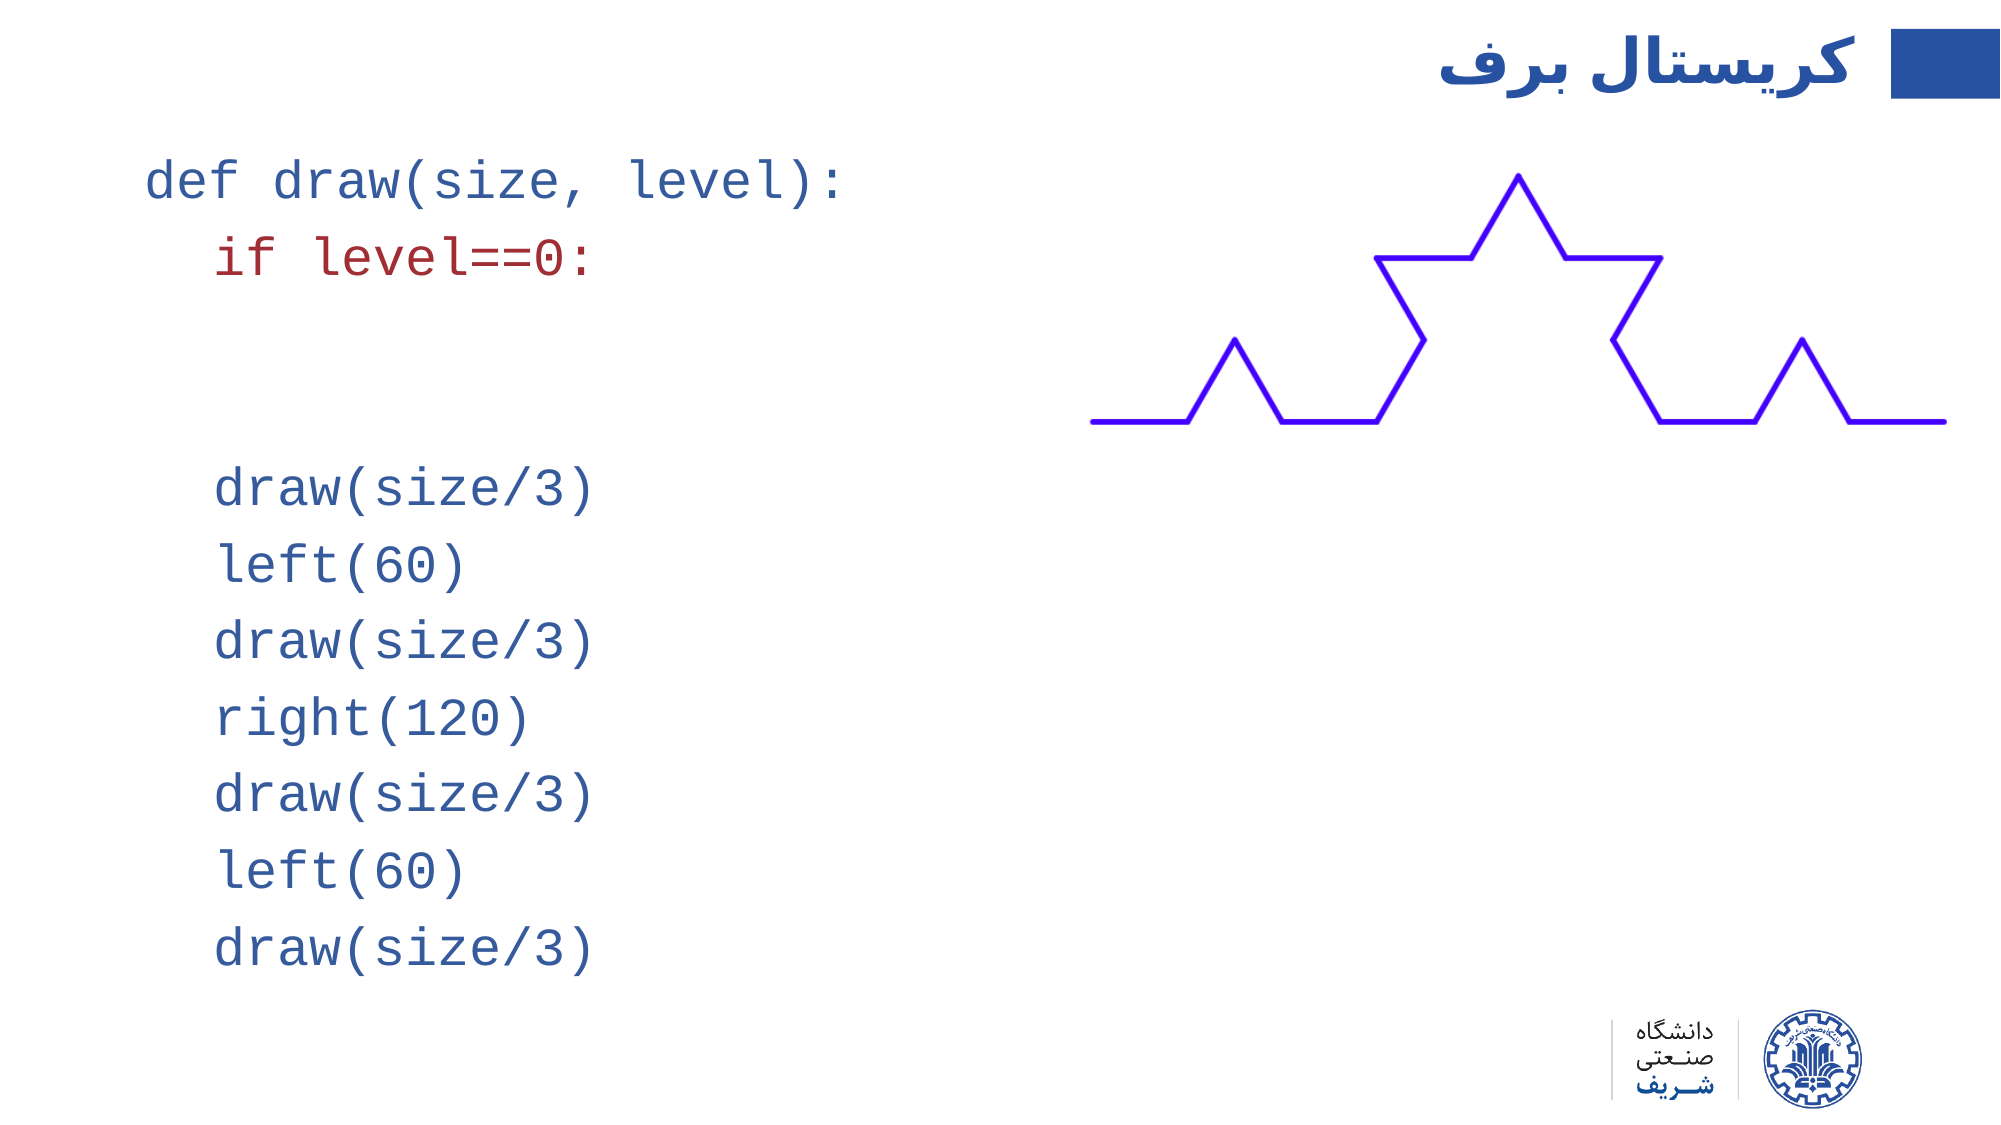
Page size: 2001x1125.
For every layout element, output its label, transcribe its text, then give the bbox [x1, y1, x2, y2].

picture [1085, 166, 1955, 435]
list کریستال برف [136, 6, 1863, 121]
picture [1609, 1009, 1863, 1109]
list def draw(size, level): if level==0: forward(size/3) return draw(size/3) left(60) draw(size/3) right(120) draw(size/3) left(60) draw(size/3) [136, 144, 1863, 981]
